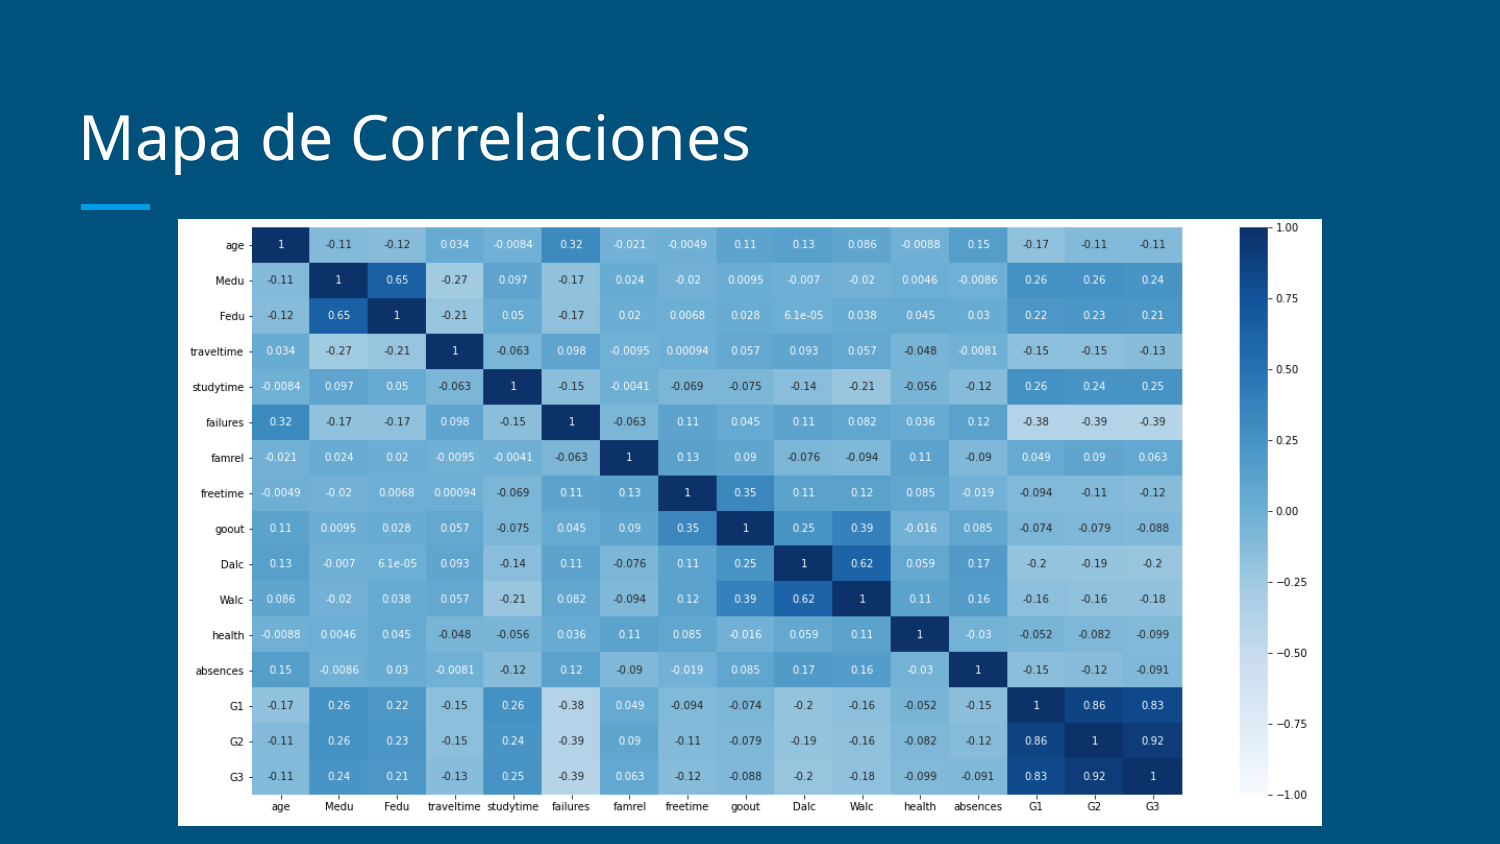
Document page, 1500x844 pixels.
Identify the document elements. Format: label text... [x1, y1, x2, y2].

title Mapa de Correlaciones [63, 75, 1437, 188]
picture [179, 220, 1321, 825]
